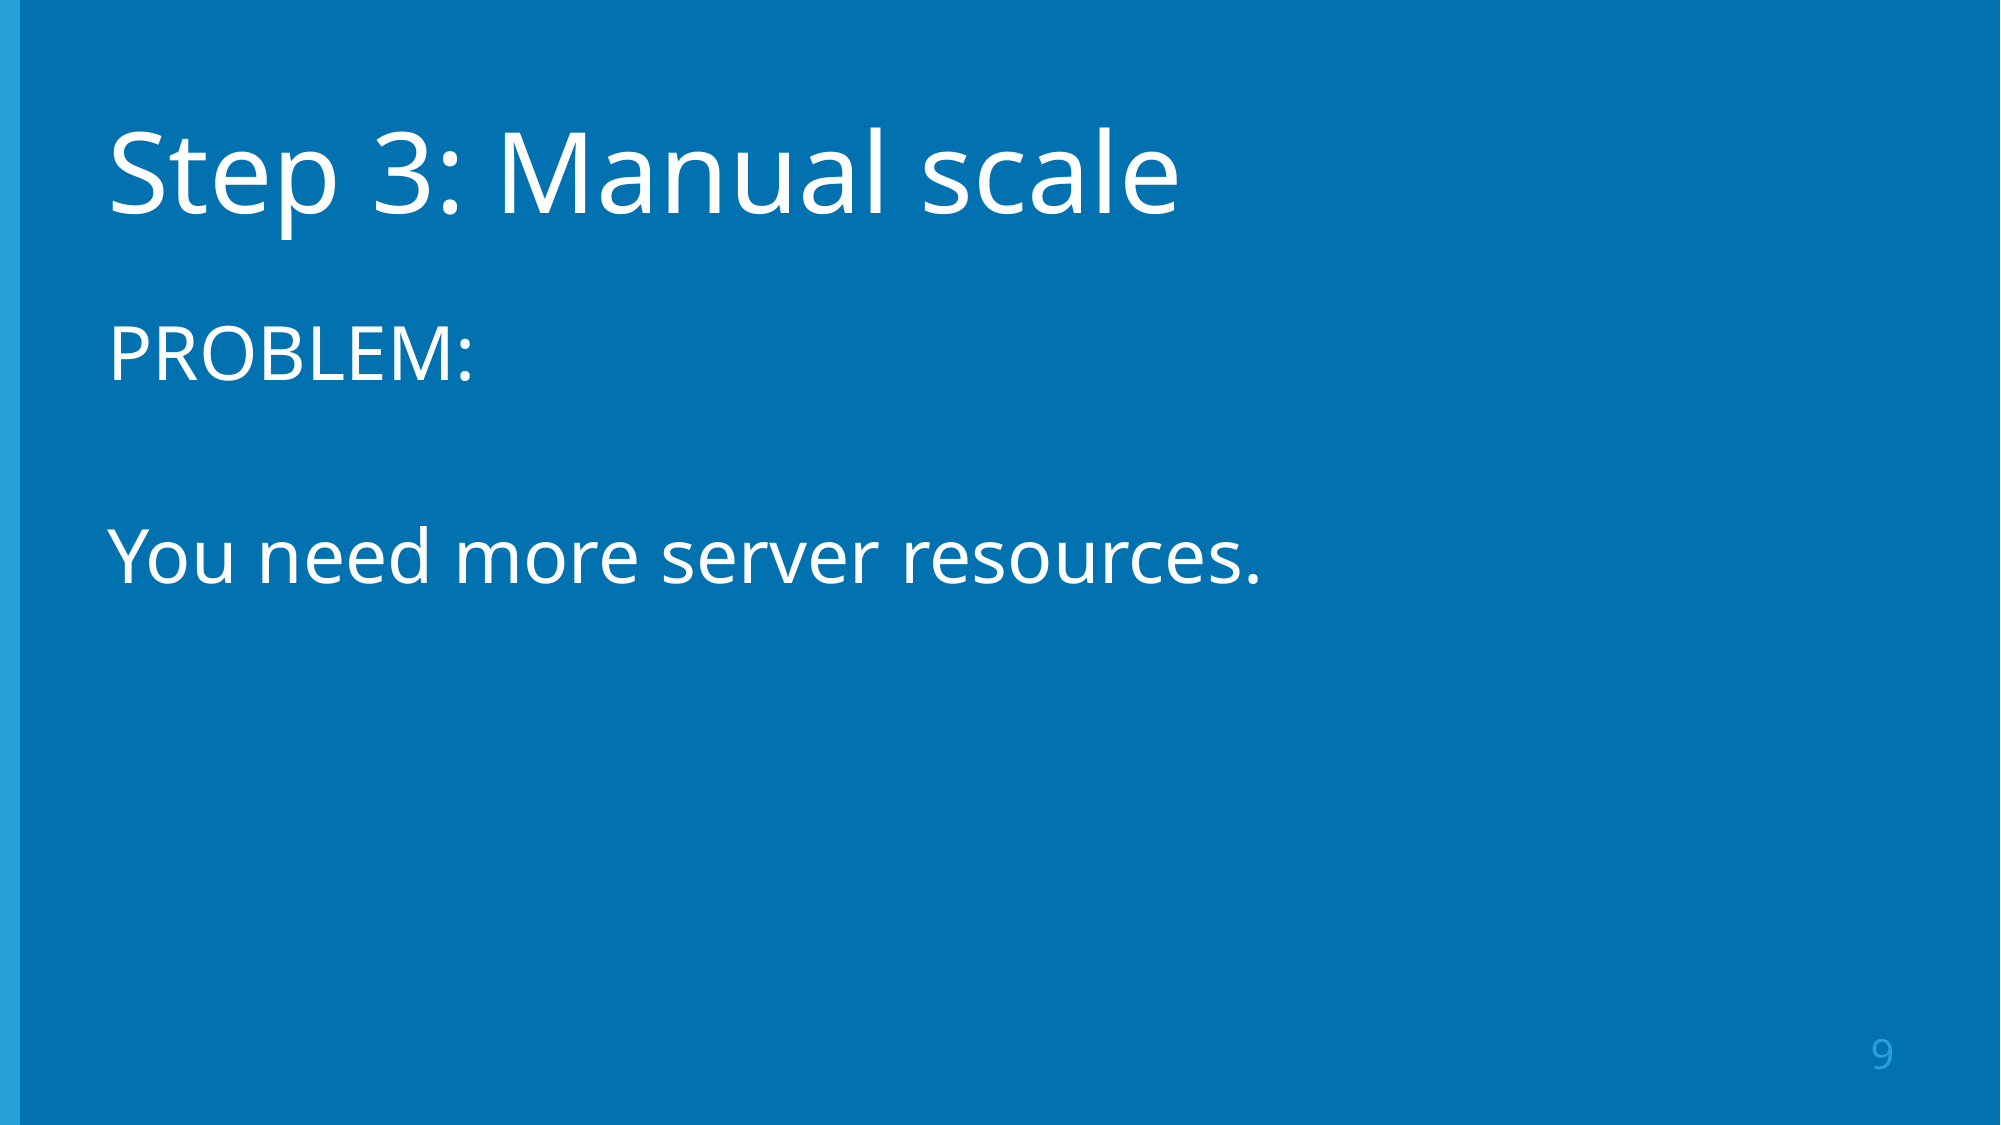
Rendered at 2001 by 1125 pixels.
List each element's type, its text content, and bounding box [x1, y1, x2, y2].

list PROBLEM: You need more server resources. [92, 307, 1910, 1000]
title Step 3: Manual scale [92, 68, 1910, 286]
slide_number 9 [1459, 1026, 1910, 1087]
